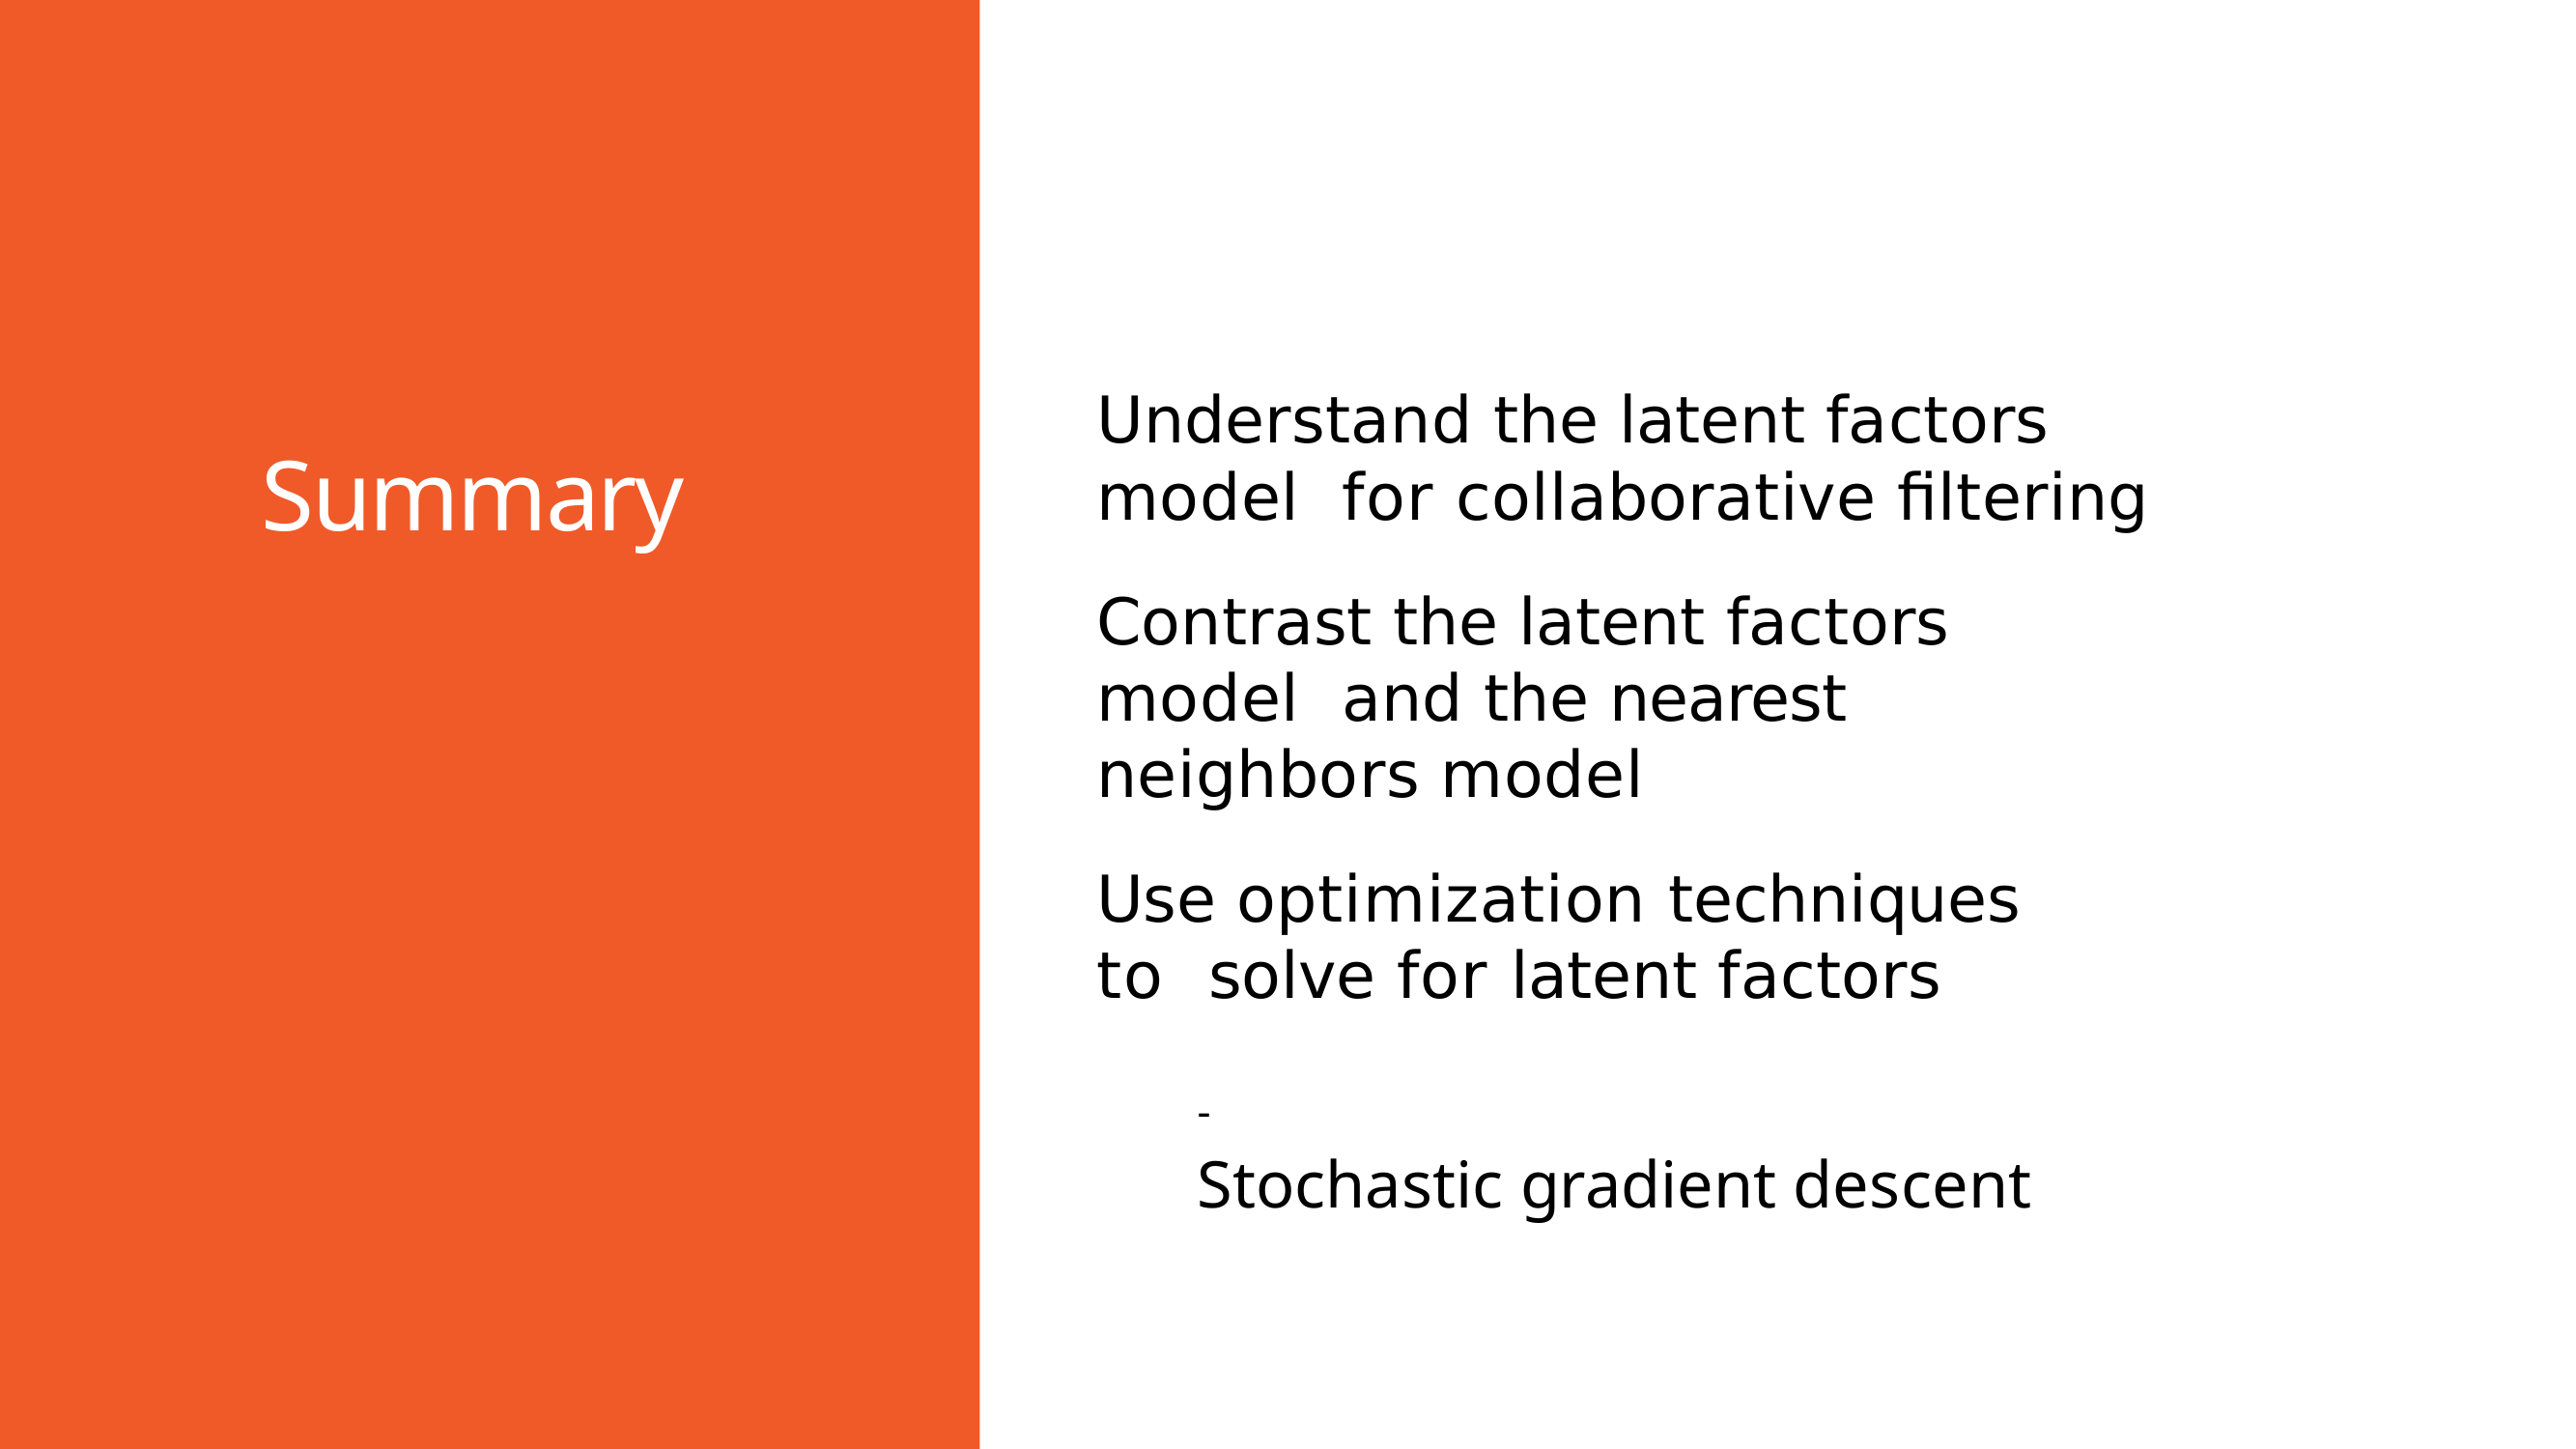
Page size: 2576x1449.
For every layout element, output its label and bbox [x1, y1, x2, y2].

list [403, 575, 2172, 1407]
text_box [0, 0, 980, 1449]
title [1094, 374, 2273, 622]
